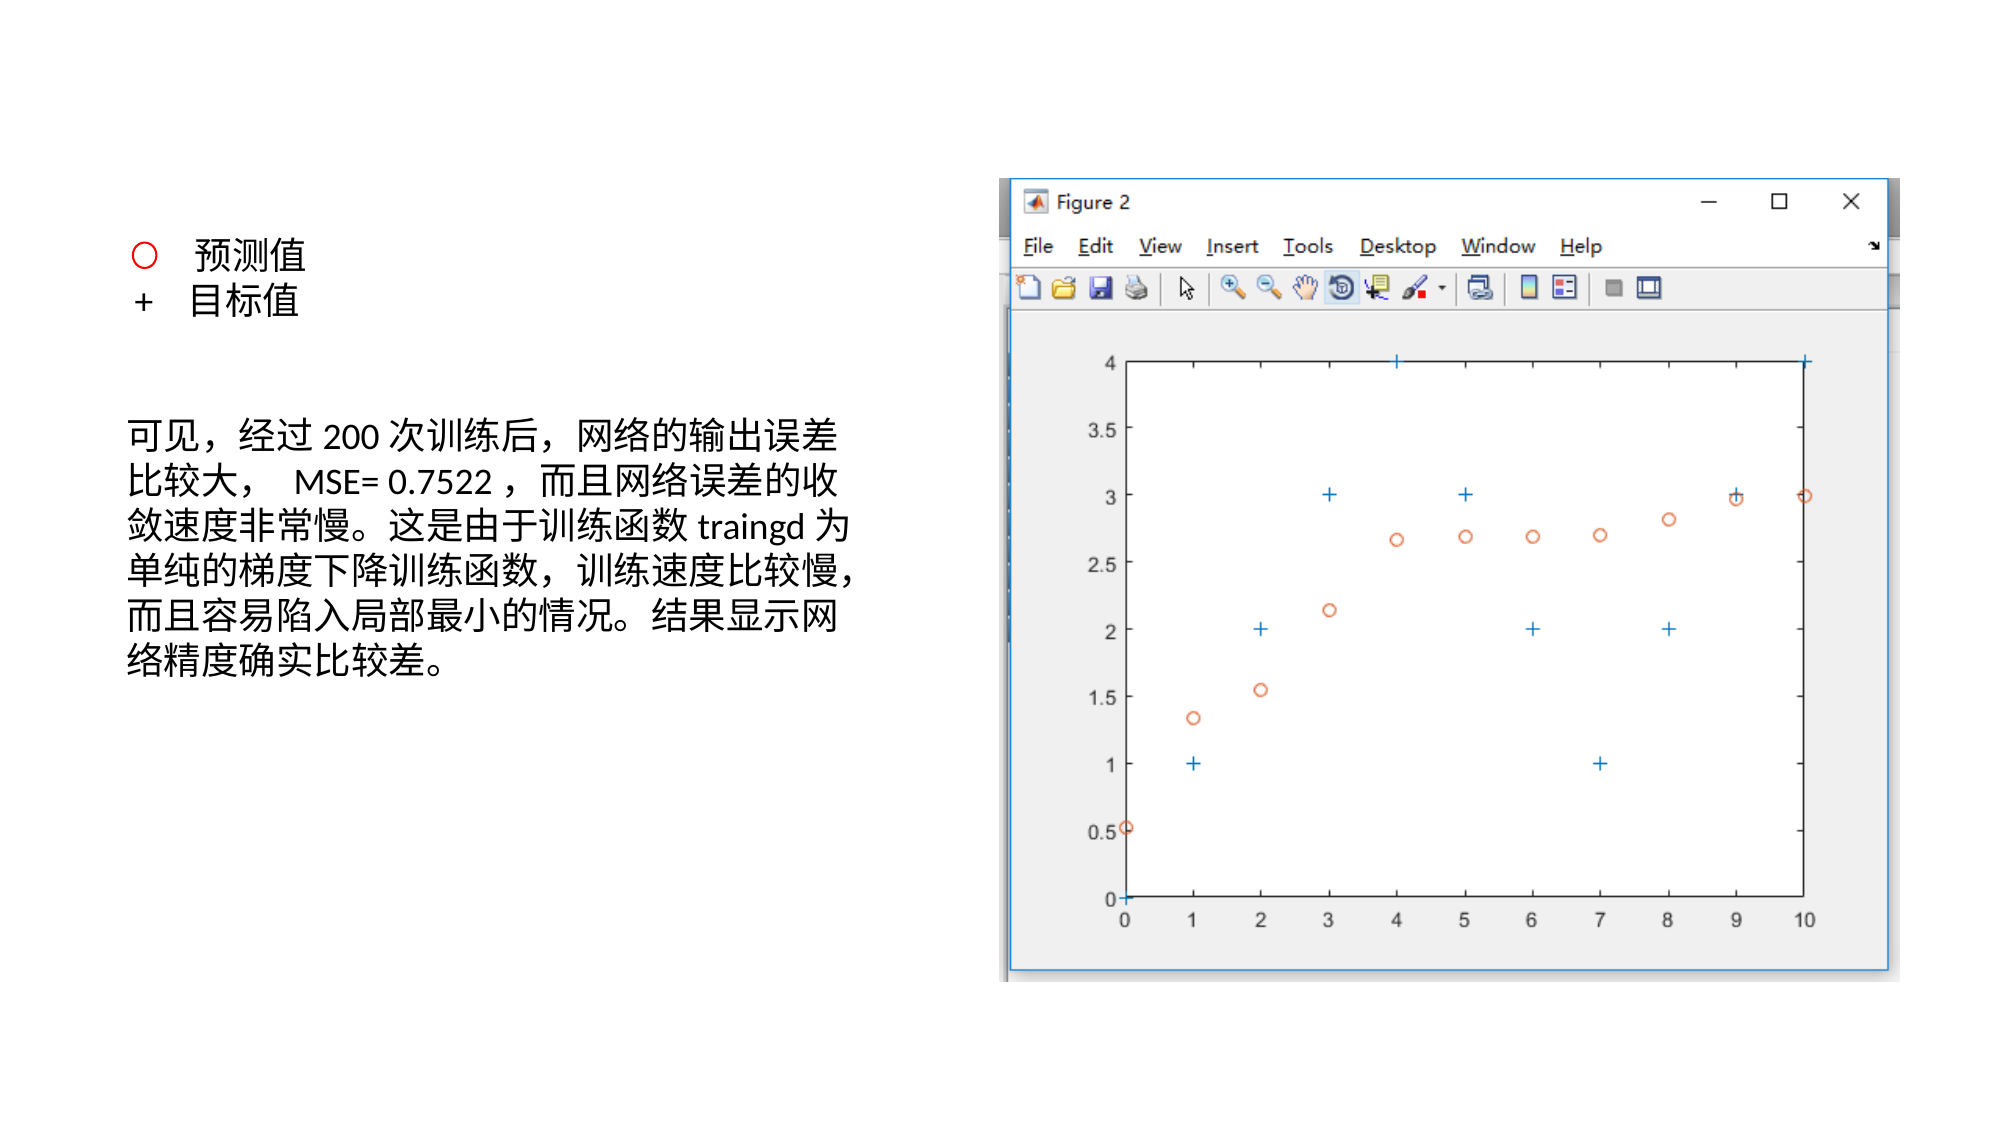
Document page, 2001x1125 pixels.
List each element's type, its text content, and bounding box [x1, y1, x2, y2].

text_box [131, 241, 158, 270]
text_box 预测值 + 目标值 可见，经过200次训练后，网络的输出误差比较大， MSE= 0.7522，而且网络误差的收敛速度非常慢。这是由于训练函数traingd为单纯的梯度下降训练函数，训练速度比较慢，而且容易陷入局部最小的情况。结果显示网络精度确实比较差。 [111, 224, 875, 690]
picture [999, 178, 1900, 982]
